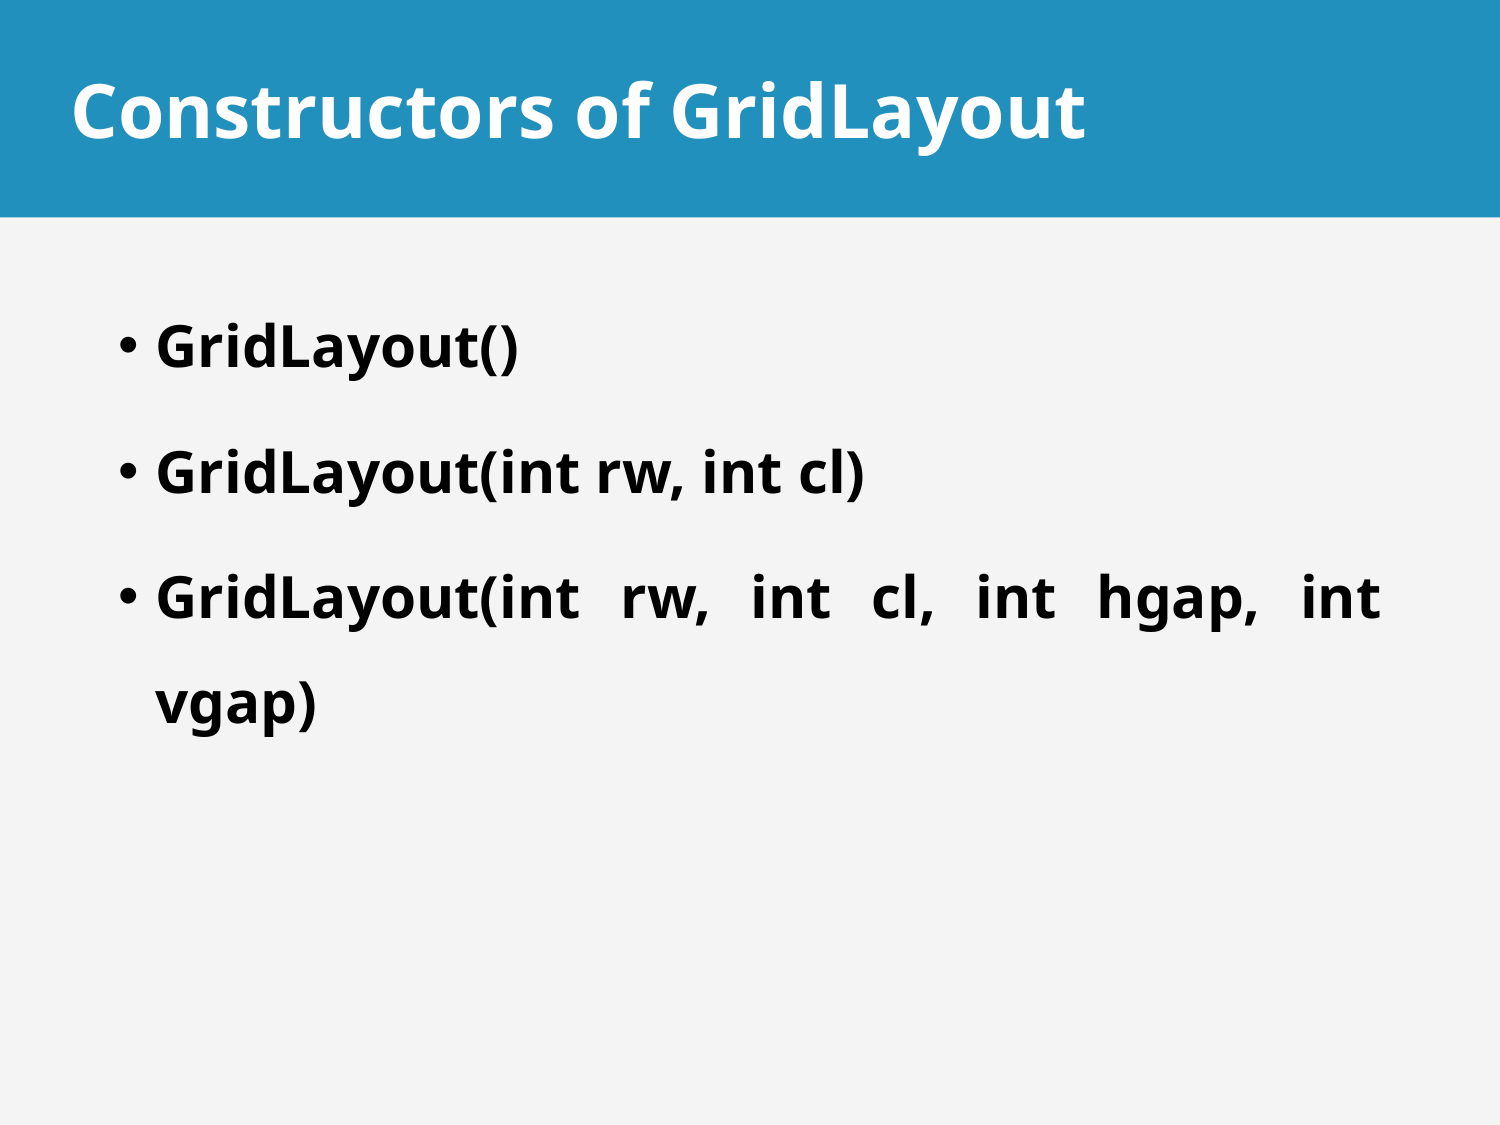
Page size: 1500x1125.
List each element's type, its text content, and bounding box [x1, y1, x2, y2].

title Constructors of GridLayout [55, 0, 1350, 218]
list GridLayout() GridLayout(int rw, int cl) GridLayout(int rw, int cl, int hgap, int vgap) [103, 267, 1397, 1089]
